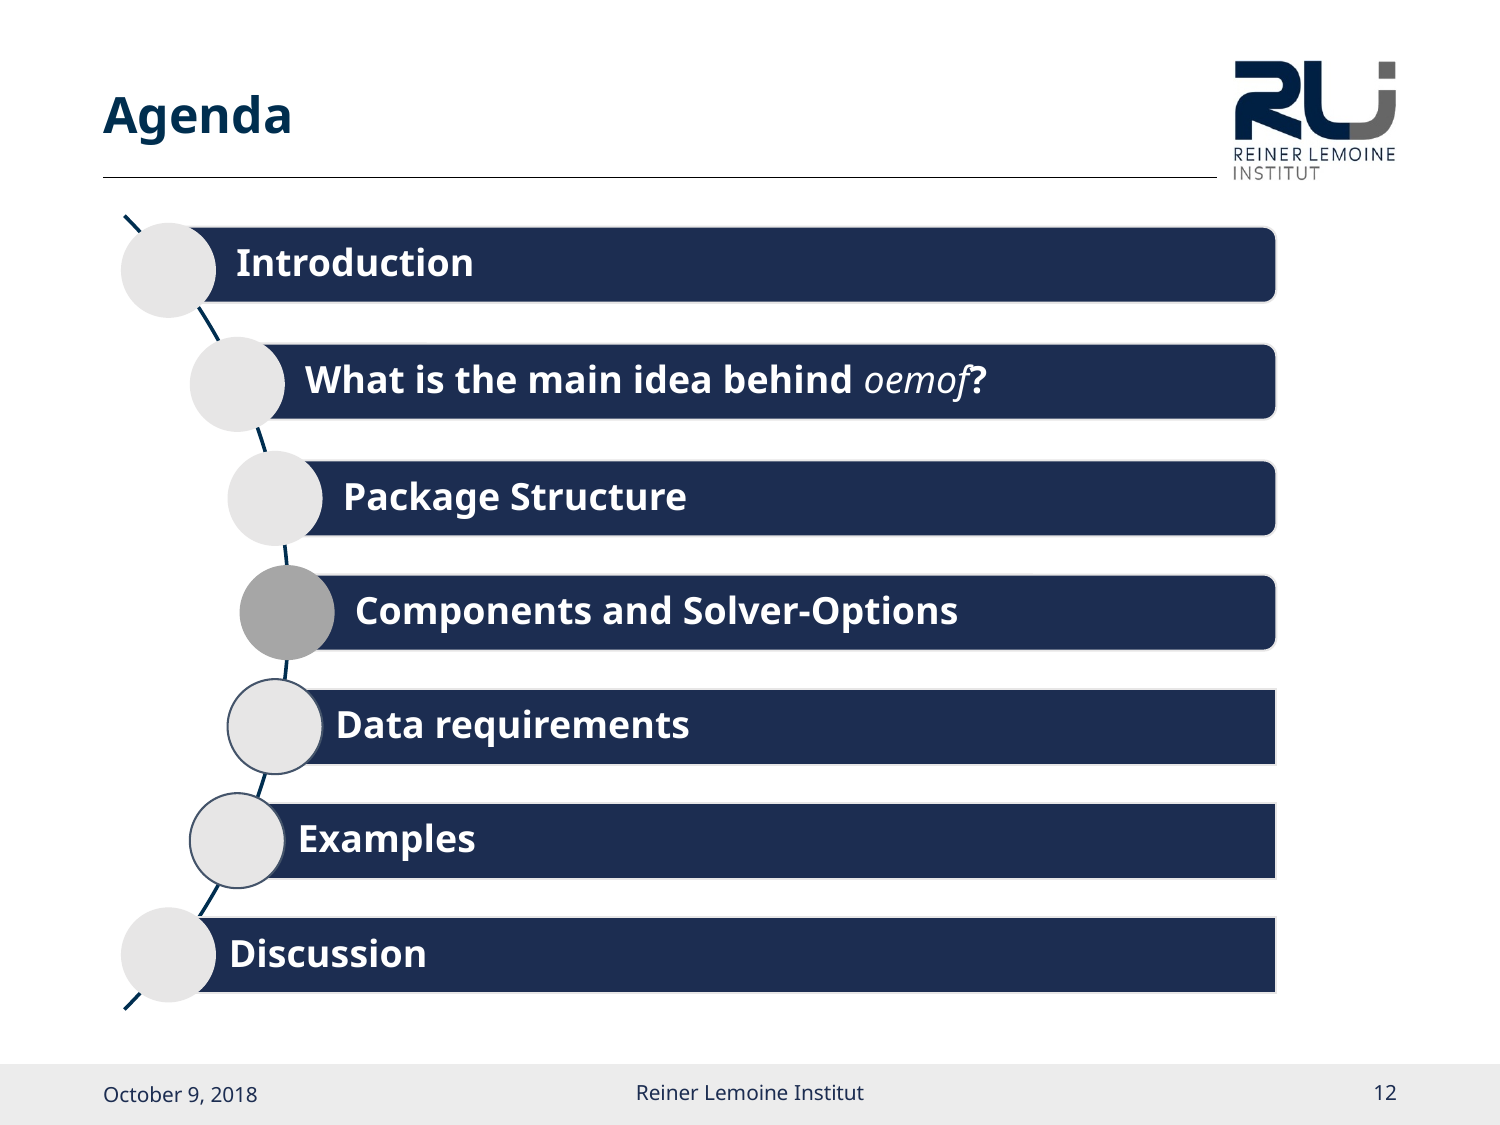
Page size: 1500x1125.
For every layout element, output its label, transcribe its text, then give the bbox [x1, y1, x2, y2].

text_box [109, 194, 1288, 1031]
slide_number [103, 1064, 441, 1124]
footer Reiner Lemoine Institut [496, 1064, 1004, 1124]
slide_number 11 [1059, 1064, 1397, 1124]
title Agenda [103, 60, 1400, 175]
picture [1233, 175, 1397, 181]
